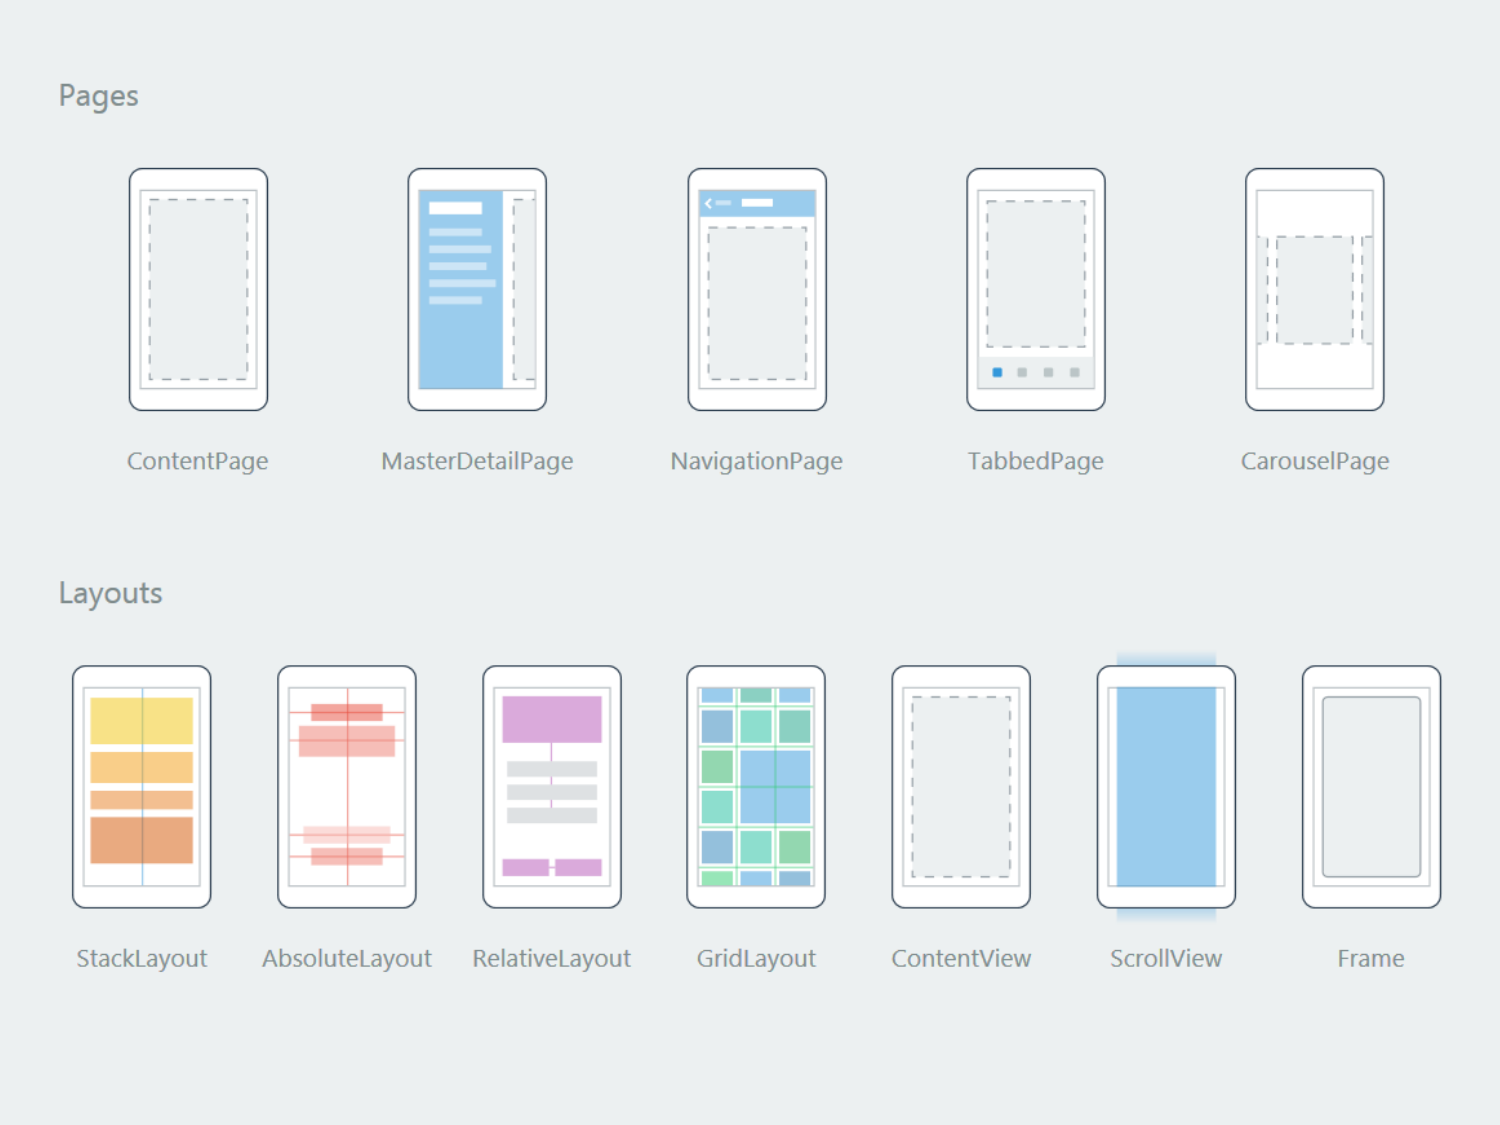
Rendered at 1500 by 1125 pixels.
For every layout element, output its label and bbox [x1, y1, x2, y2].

picture [35, 549, 1476, 986]
picture [35, 49, 1476, 486]
